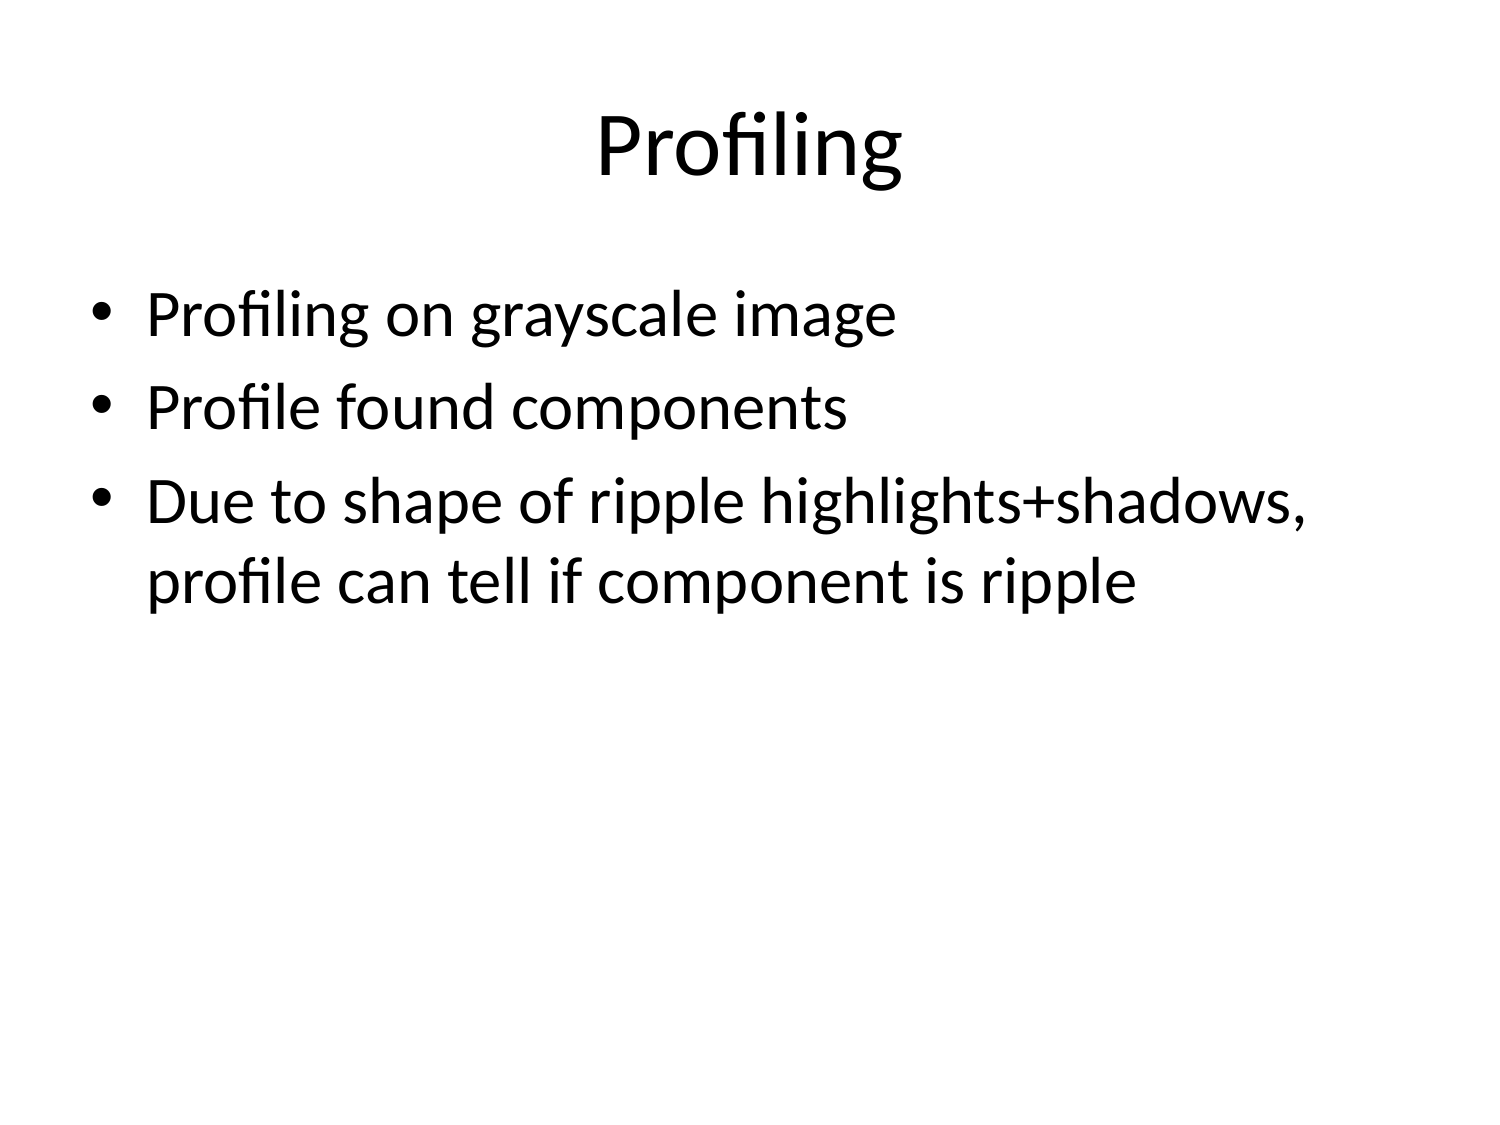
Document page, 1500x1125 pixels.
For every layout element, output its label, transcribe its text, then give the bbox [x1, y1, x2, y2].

list Profiling on grayscale image Profile found components Due to shape of ripple highlights+shadows, profile can tell if component is ripple [75, 262, 1425, 1005]
title Profiling [75, 45, 1425, 233]
